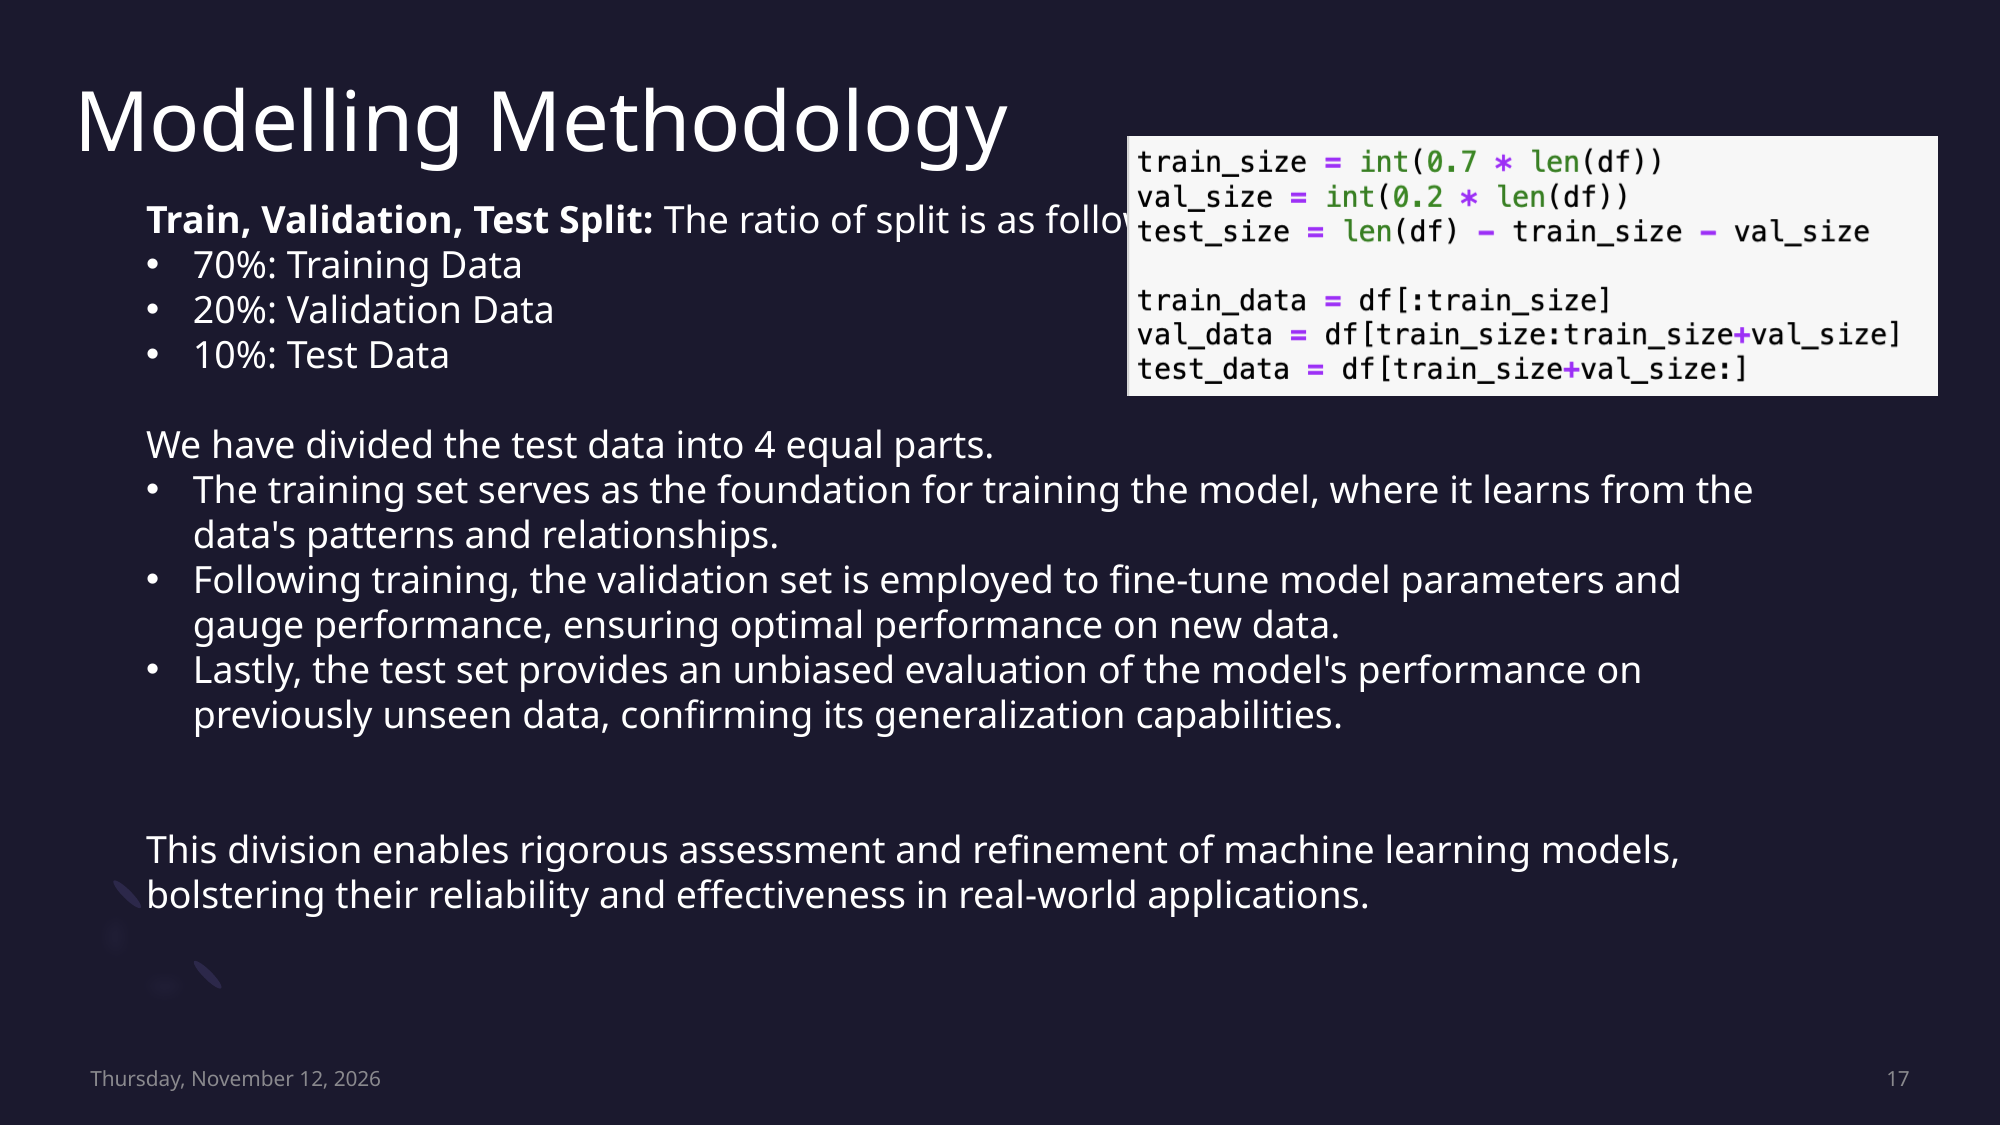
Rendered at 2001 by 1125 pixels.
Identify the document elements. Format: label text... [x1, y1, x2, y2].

slide_number 17 [1771, 1067, 1910, 1093]
picture [1127, 136, 1938, 396]
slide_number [90, 1067, 131, 1093]
text_box Train, Validation, Test Split: The ratio of split is as follows: 70%: Training Data 20%: Validation Data 10%: Test Data We have divided the test data into 4 equal parts. The training set serves as the foundation for training the model, where it learns from the data's patterns and relationships. Following training, the validation set is employed to fine-tune model parameters and gauge performance, ensuring optimal performance on new data. Lastly, the test set provides an unbiased evaluation of the model's performance on previously unseen data, confirming its generalization capabilities. This division enables rigorous assessment and refinement of machine learning models, bolstering their reliability and effectiveness in real-world applications. [131, 188, 1771, 1116]
title Modelling Methodology [74, 79, 1714, 298]
